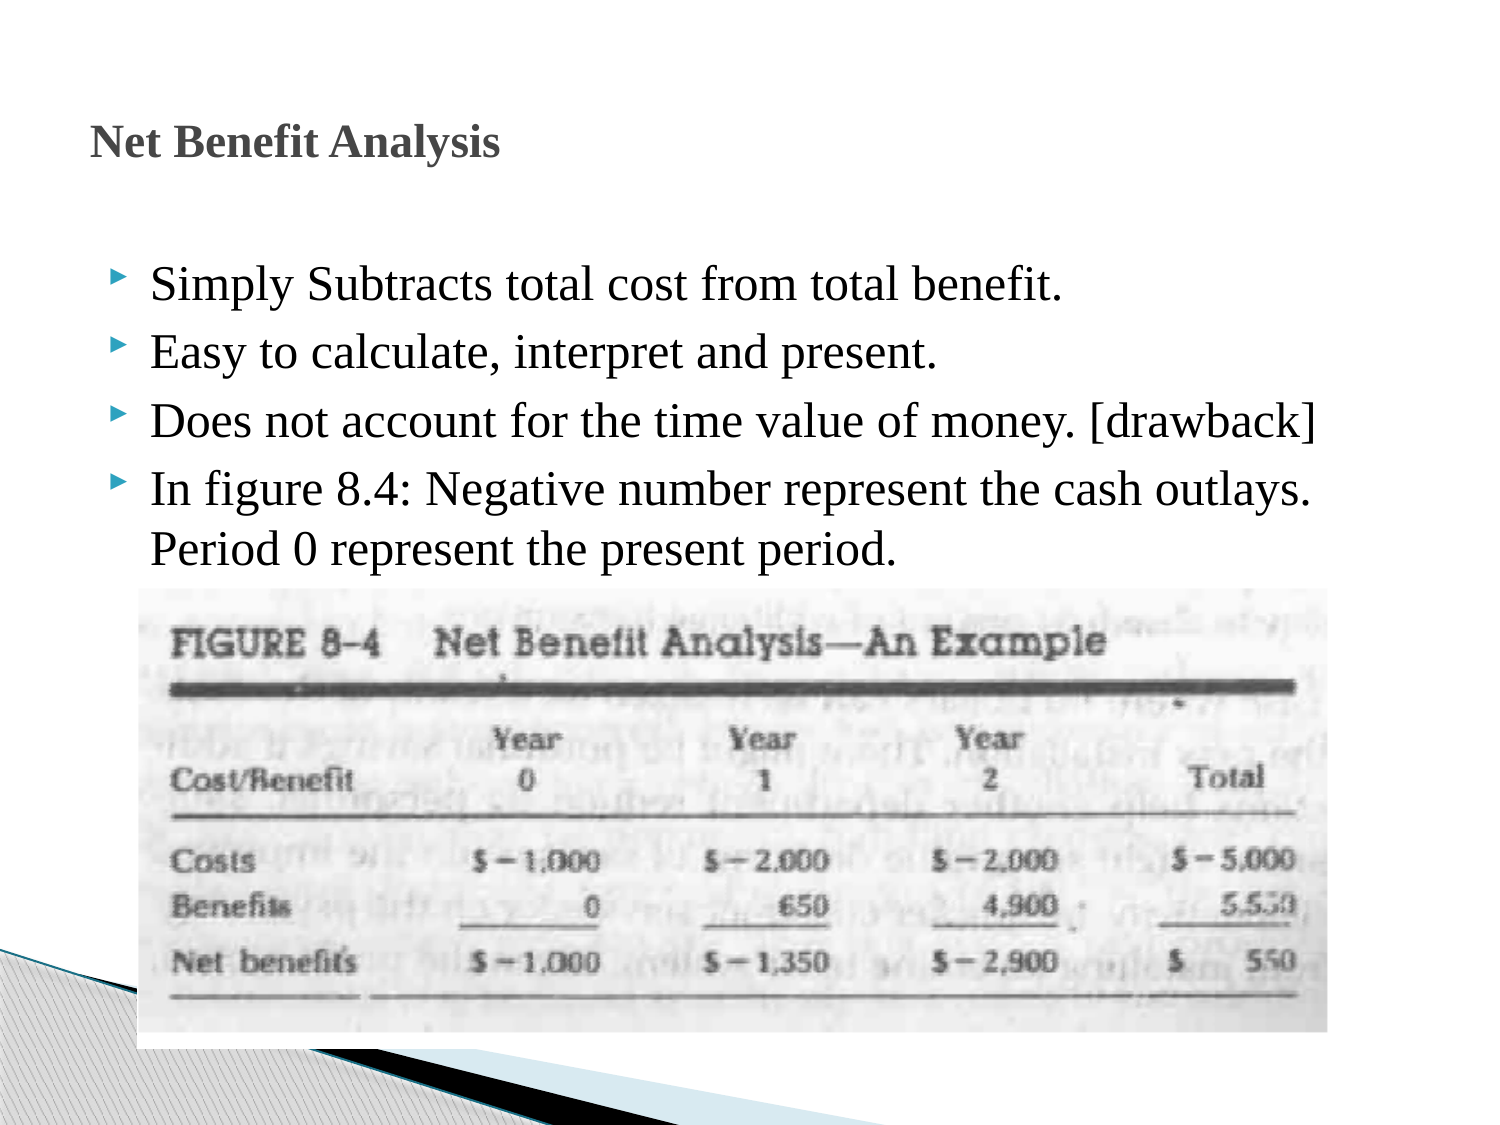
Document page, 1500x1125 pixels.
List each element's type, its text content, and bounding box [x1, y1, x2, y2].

title Net Benefit Analysis [75, 45, 1425, 233]
list Simply Subtracts total cost from total benefit. Easy to calculate, interpret and present. Does not account for the time value of money. [drawback] In figure 8.4: Negative number represent the cash outlays. Period 0 represent the present period. [75, 243, 1425, 986]
picture [137, 587, 1344, 1049]
